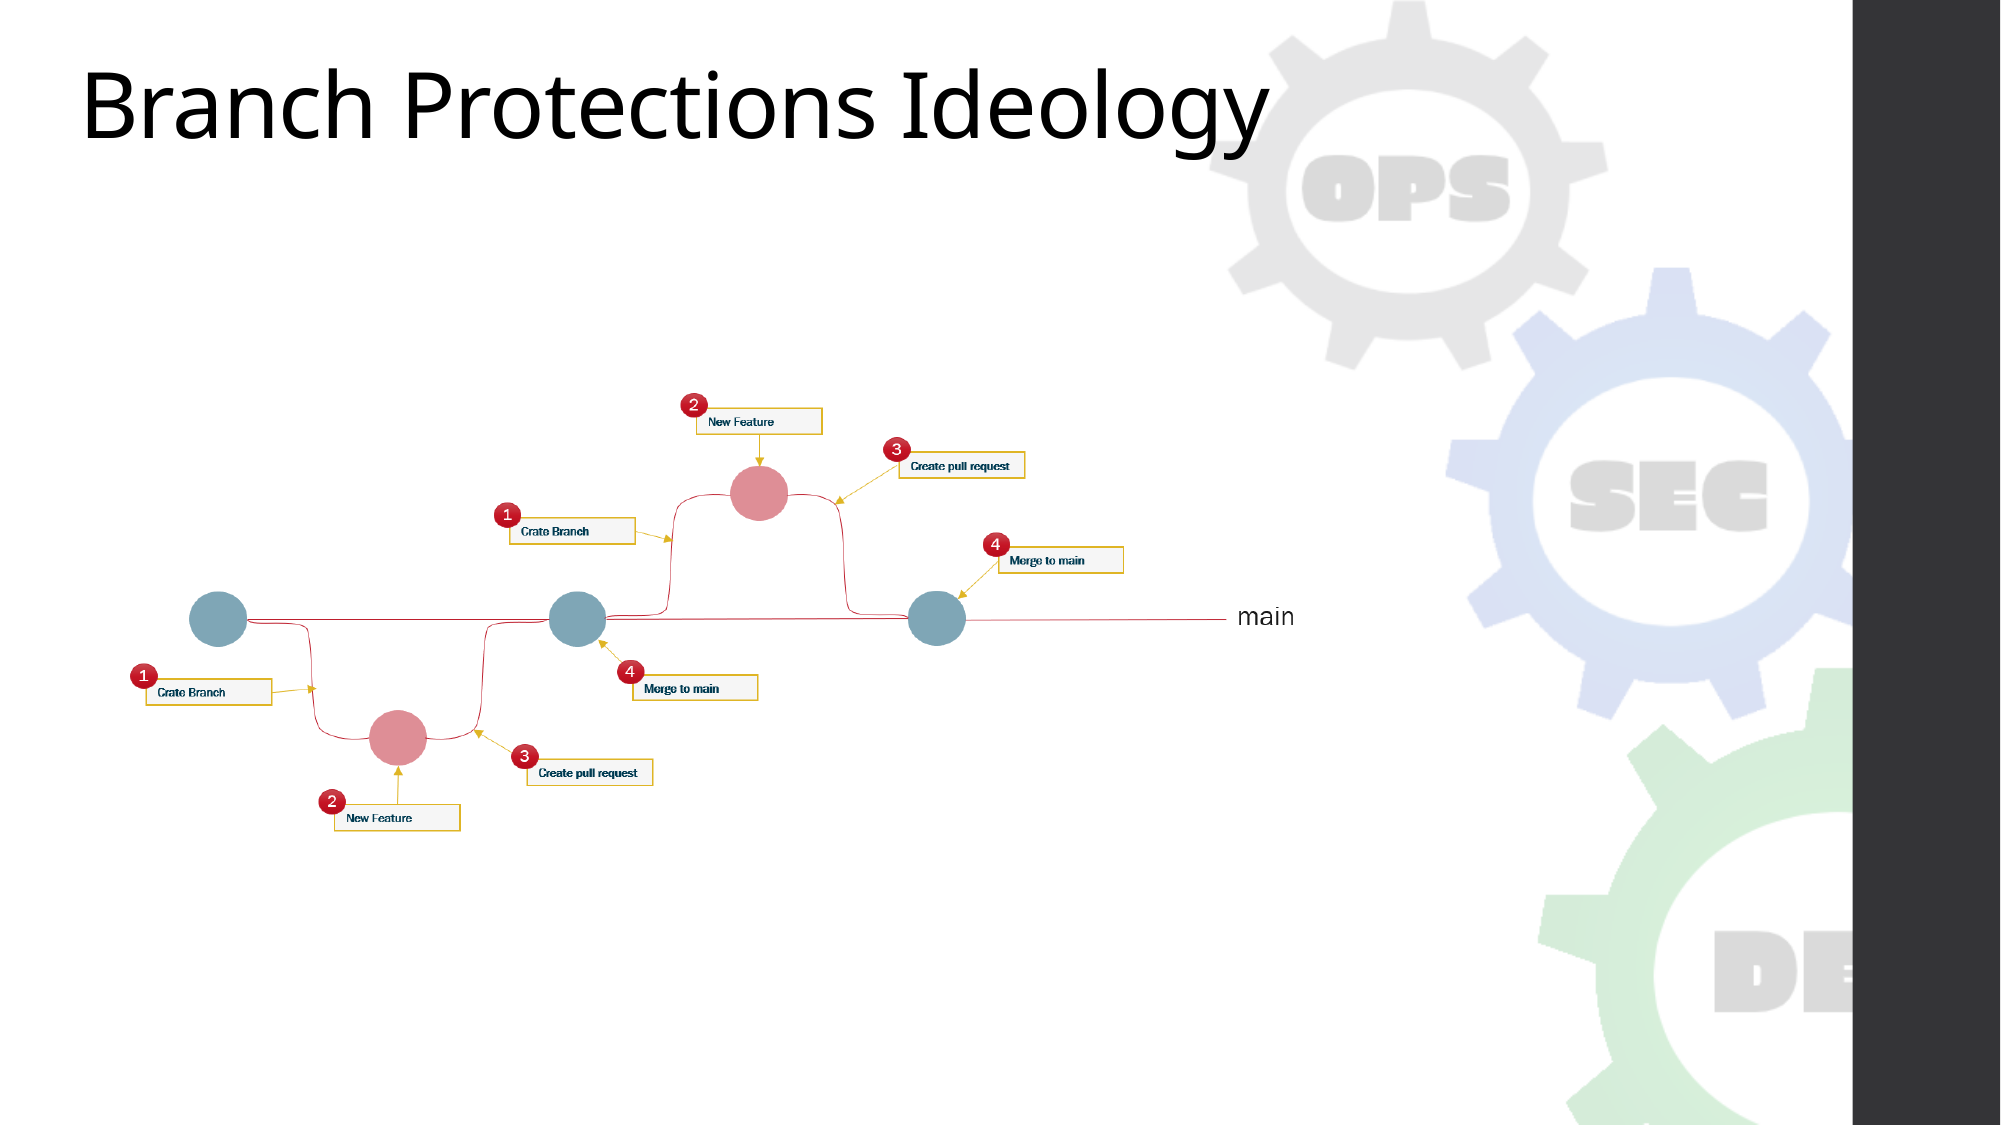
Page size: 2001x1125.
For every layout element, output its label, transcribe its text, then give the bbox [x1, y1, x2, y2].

picture [64, 371, 1332, 874]
title Branch Protections Ideology [64, 33, 1797, 166]
